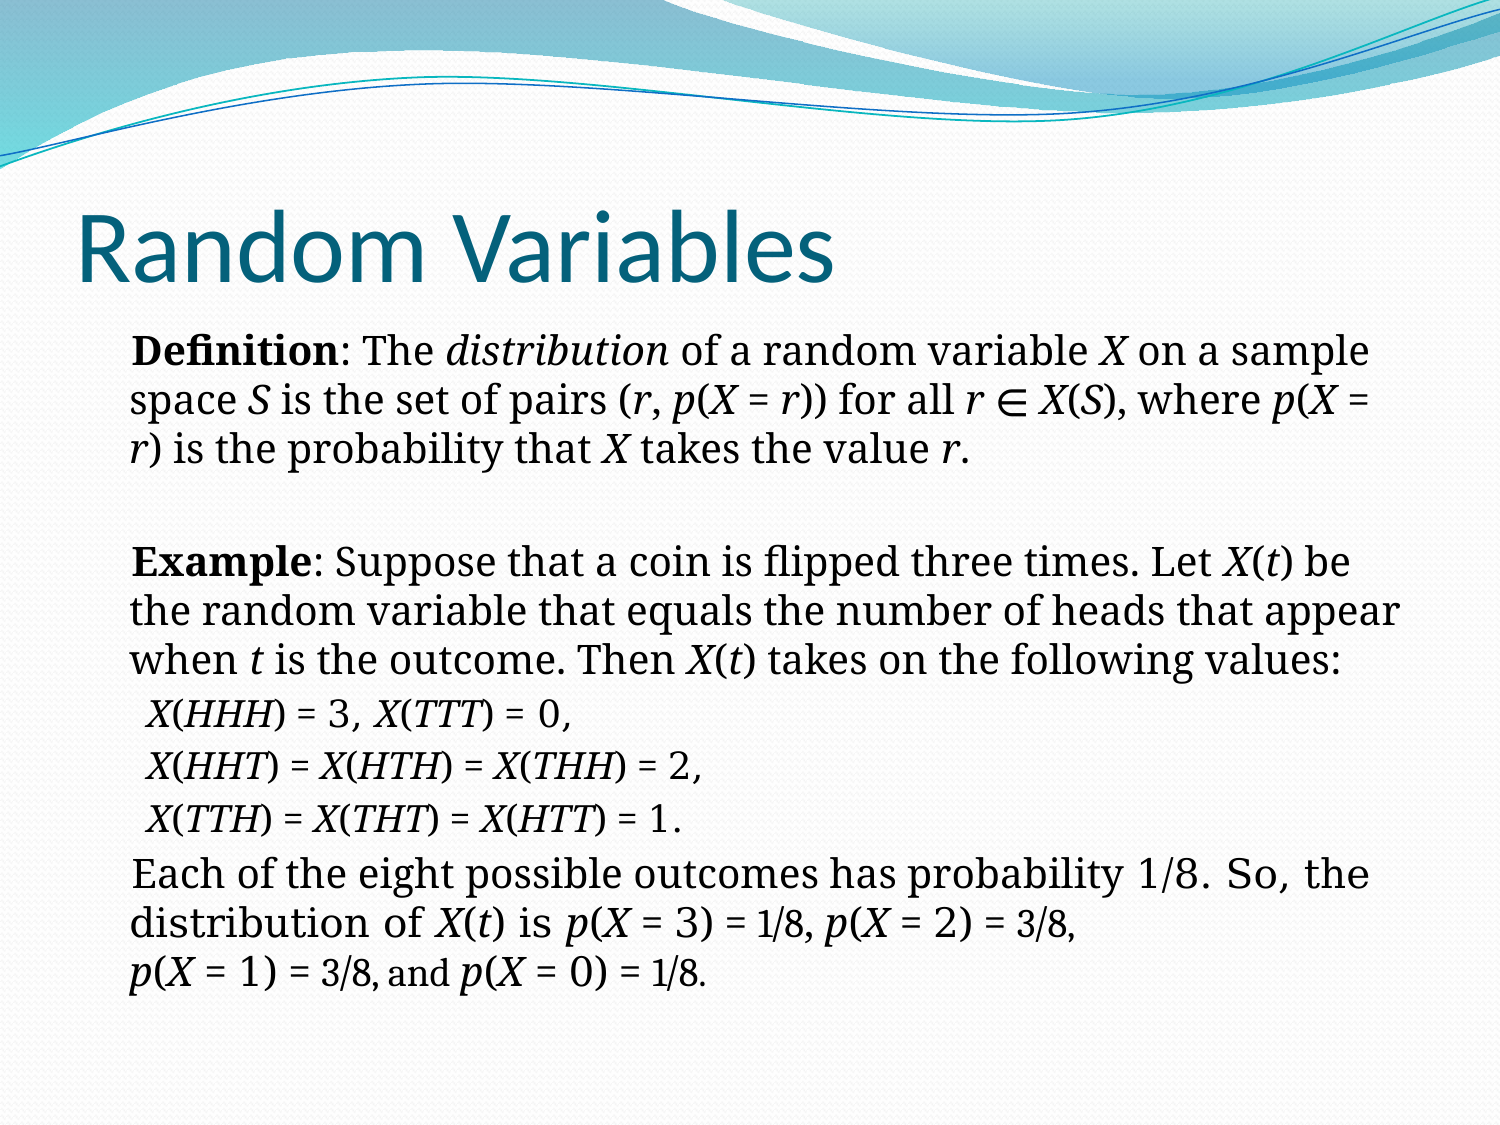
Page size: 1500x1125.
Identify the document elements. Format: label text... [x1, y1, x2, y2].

list Definition: The distribution of a random variable X on a sample space S is the set of pairs (r, p(X = r)) for all r ∊ X(S), where p(X = r) is the probability that X takes the value r. Example: Suppose that a coin is flipped three times. Let X(t) be the random variable that equals the number of heads that appear when t is the outcome. Then X(t) takes on the following values: X(HHH) = 3, X(TTT) = 0, X(HHT) = X(HTH) = X(THH) = 2, X(TTH) = X(THT) = X(HTT) = 1. Each of the eight possible outcomes has probability 1/8. So, the distribution of X(t) is p(X = 3) = 1/8, p(X = 2) = 3/8, p(X = 1) = 3/8, and p(X = 0) = 1/8. [75, 317, 1425, 1038]
title Random Variables [75, 115, 1425, 303]
